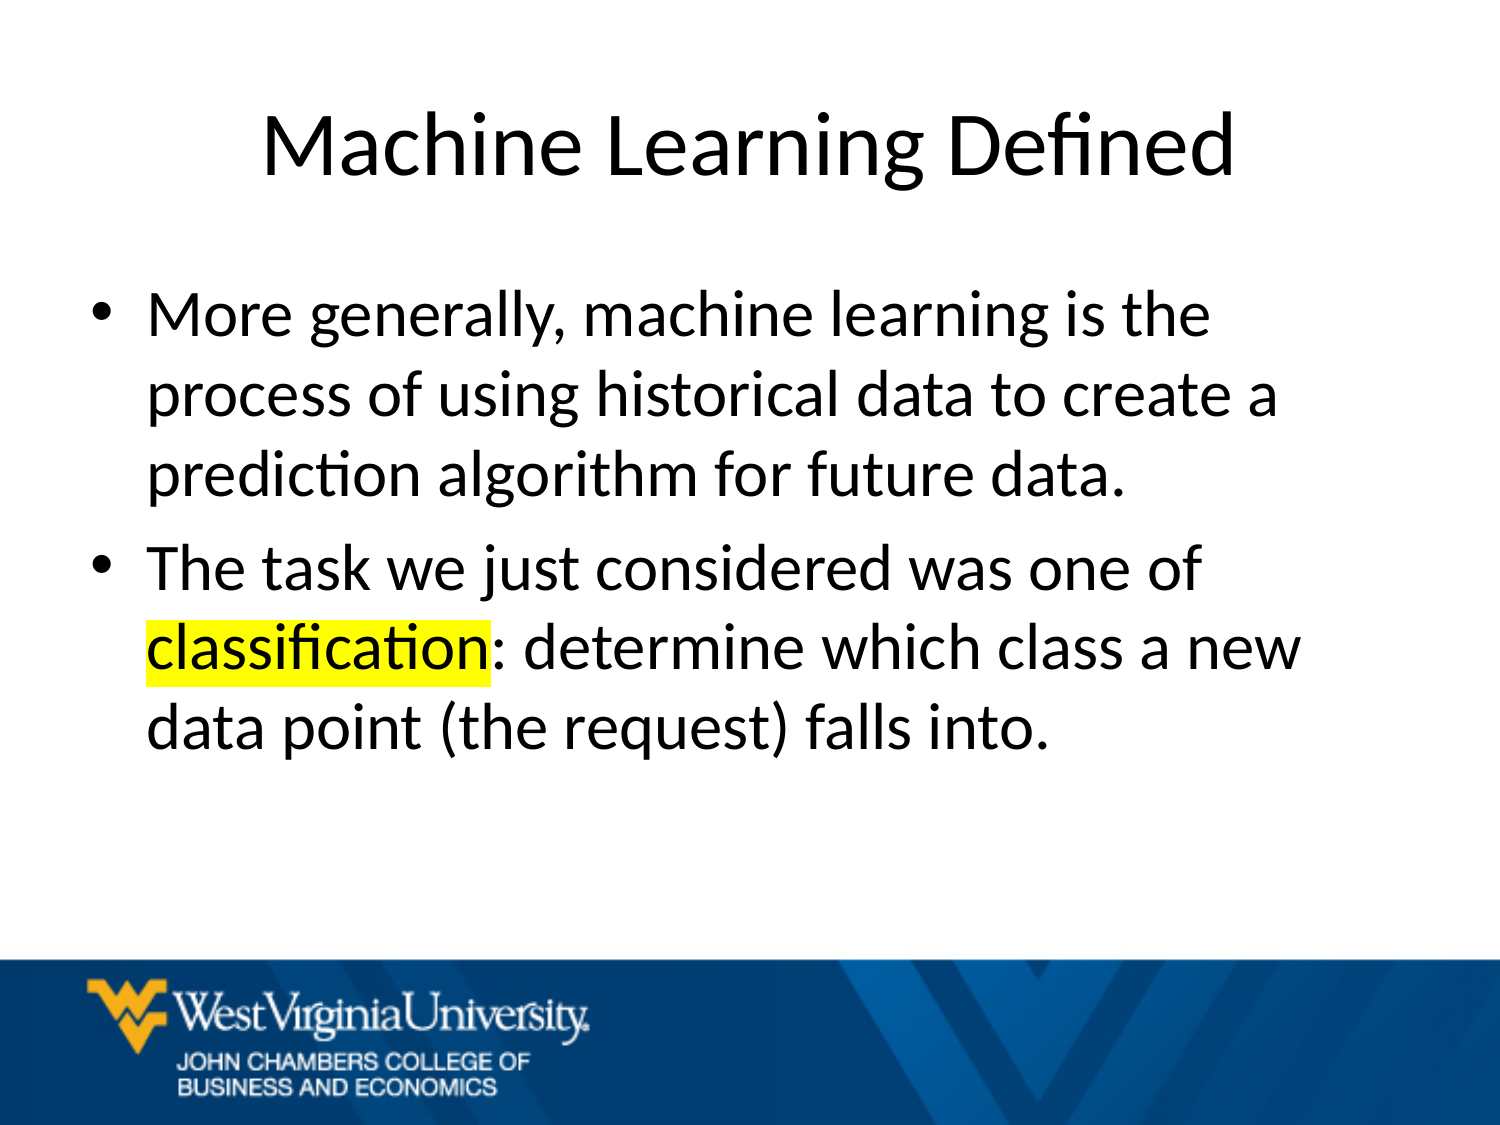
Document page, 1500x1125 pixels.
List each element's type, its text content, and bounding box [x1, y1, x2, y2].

list More generally, machine learning is the process of using historical data to create a prediction algorithm for future data. The task we just considered was one of classification: determine which class a new data point (the request) falls into. [75, 262, 1425, 1005]
title Machine Learning Defined [75, 45, 1425, 233]
picture [0, 0, 1500, 1125]
